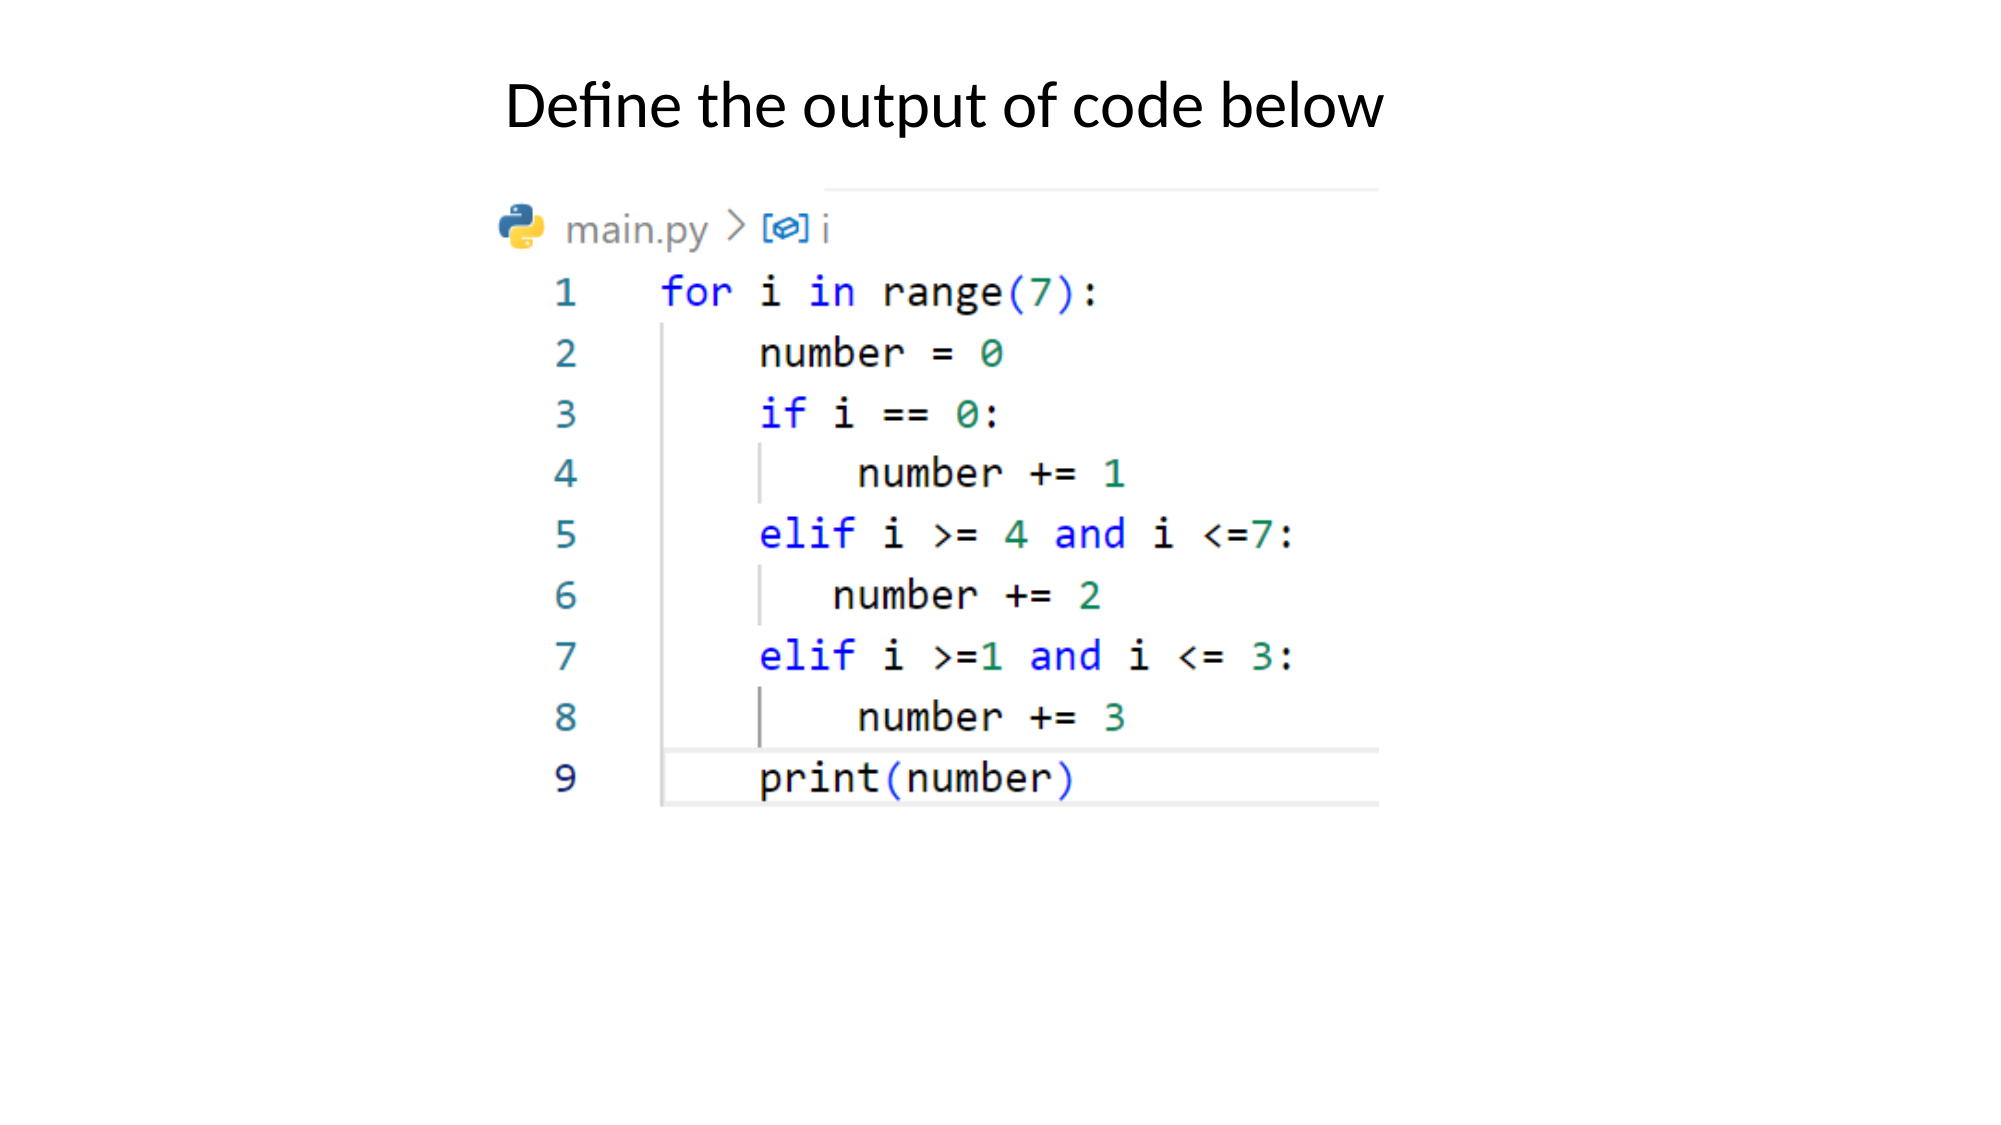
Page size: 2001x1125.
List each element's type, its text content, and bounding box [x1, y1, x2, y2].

text_box Define the output of code below [490, 53, 1401, 148]
picture [485, 188, 1379, 857]
